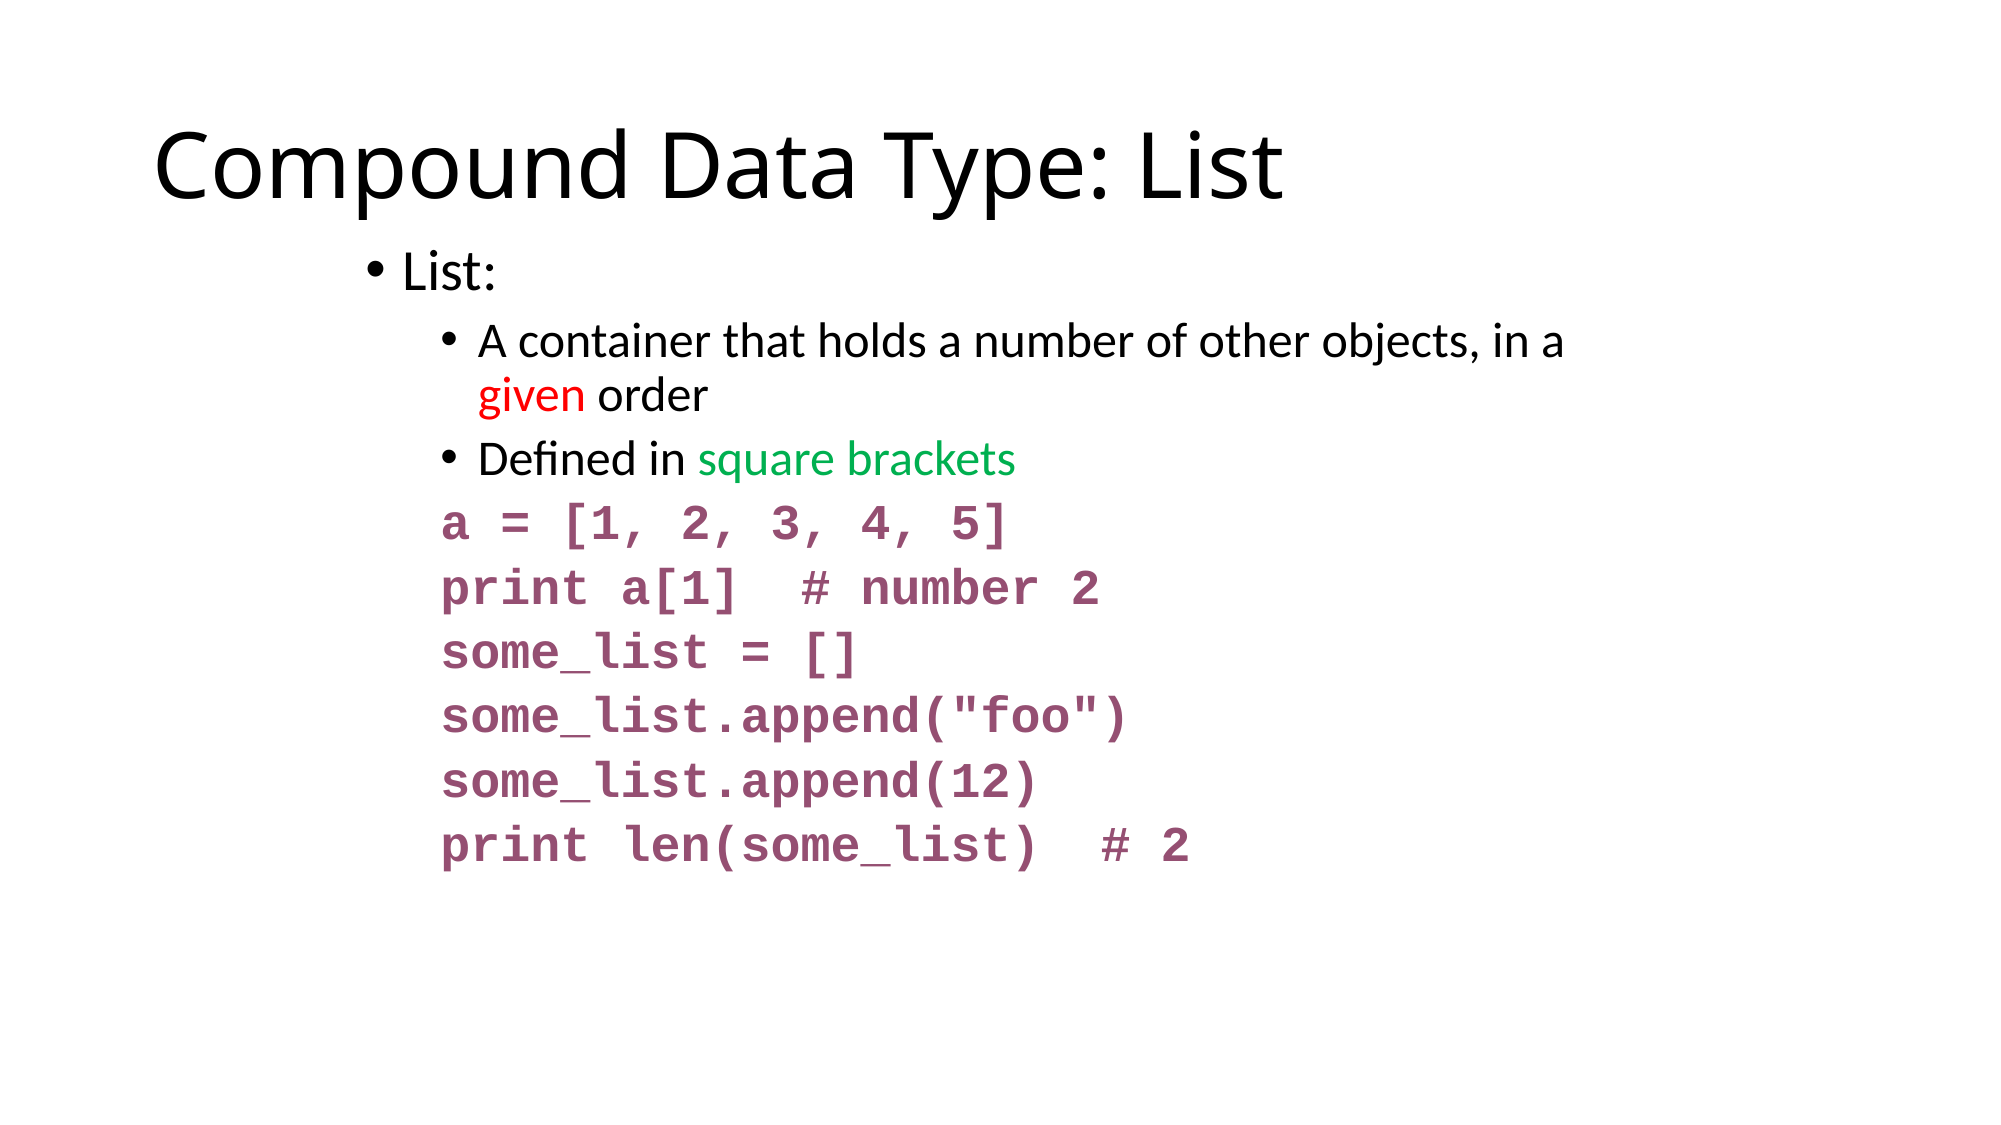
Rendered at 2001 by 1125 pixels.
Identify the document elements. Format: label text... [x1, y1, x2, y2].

title Compound Data Type: List [137, 59, 1863, 278]
list List: A container that holds a number of other objects, in a given order Defined in square brackets a = [1, 2, 3, 4, 5] print a[1] # number 2 some_list = [] some_list.append("foo") some_list.append(12) print len(some_list) # 2 [350, 233, 1657, 1067]
